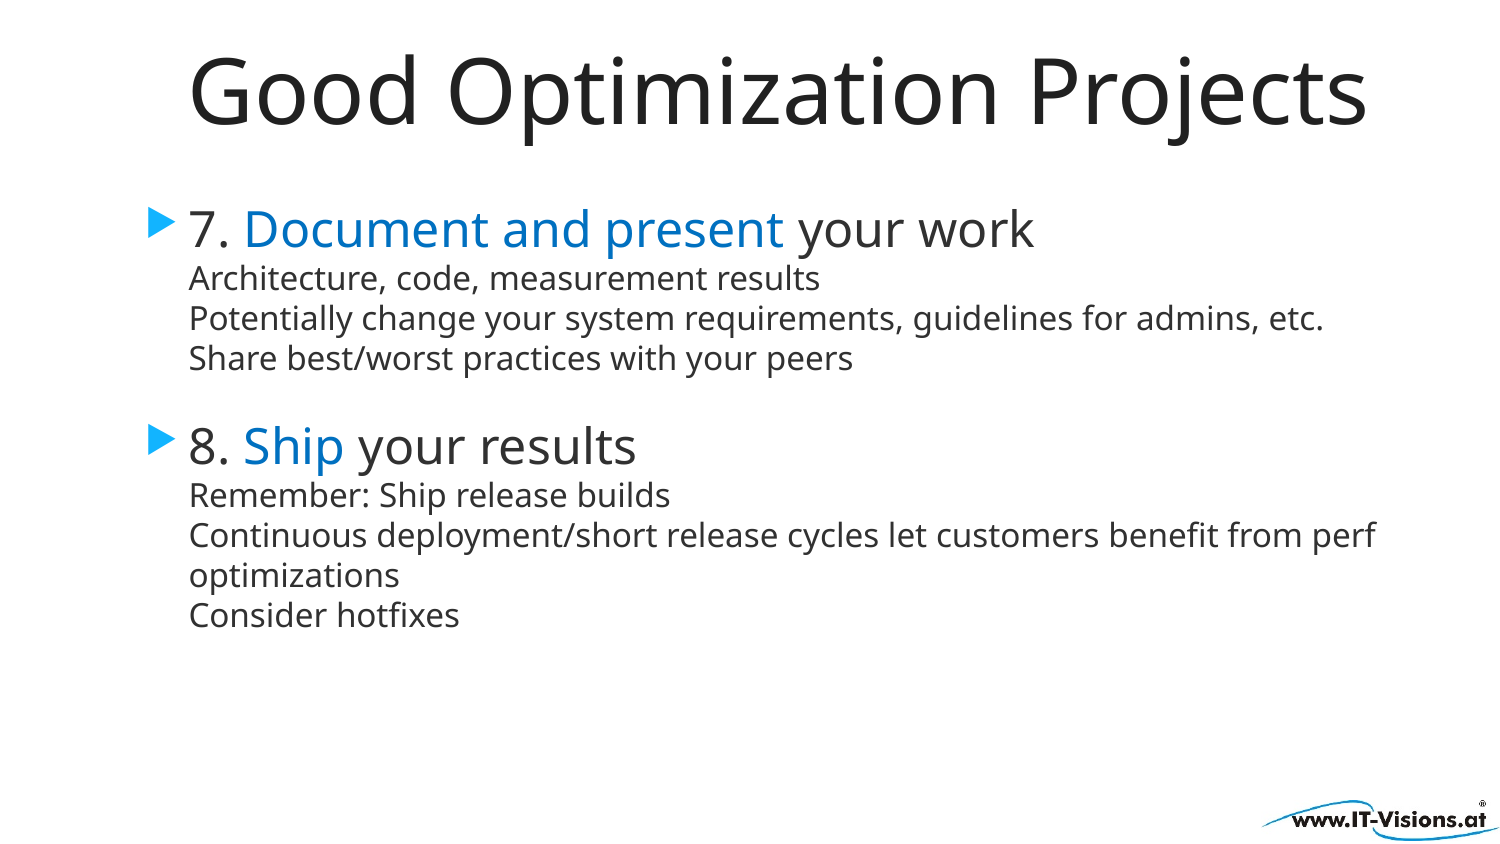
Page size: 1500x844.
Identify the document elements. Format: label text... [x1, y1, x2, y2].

picture [1459, 800, 1500, 841]
list 7. Document and present your work Architecture, code, measurement results Potentially change your system requirements, guidelines for admins, etc. Share best/worst practices with your peers 8. Ship your results Remember: Ship release builds Continuous deployment/short release cycles let customers benefit from perf optimizations Consider hotfixes [143, 197, 1459, 844]
title Good Optimization Projects [187, 32, 1459, 144]
